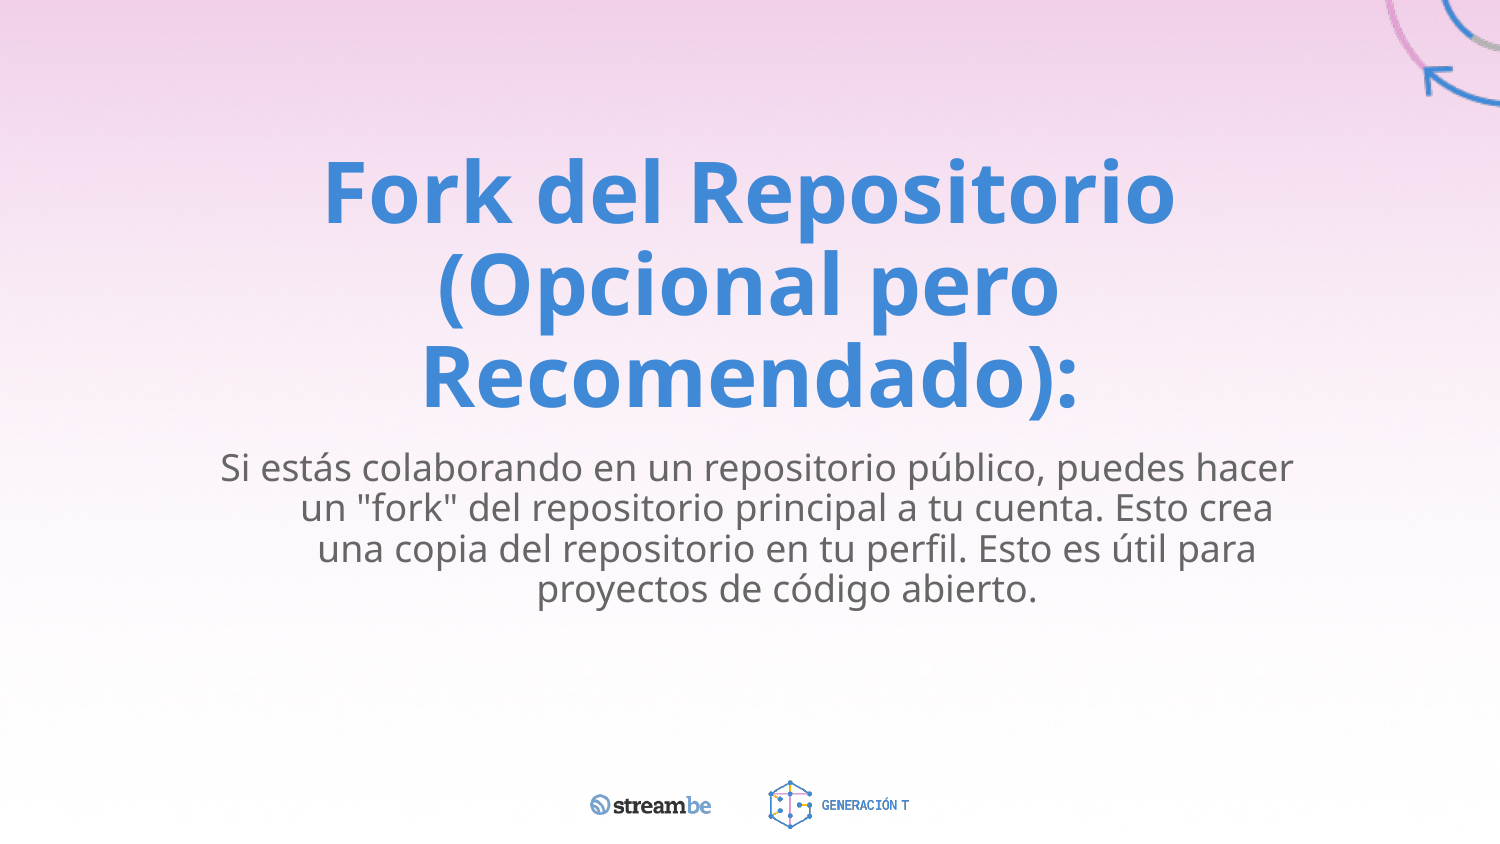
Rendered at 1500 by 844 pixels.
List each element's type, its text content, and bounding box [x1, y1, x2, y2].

picture [0, 0, 1500, 844]
subtitle Si estás colaborando en un repositorio público, puedes hacer un "fork" del repositorio principal a tu cuenta. Esto crea una copia del repositorio en tu perfil. Esto es útil para proyectos de código abierto. [187, 443, 1313, 647]
title Fork del Repositorio (Opcional pero Recomendado): [187, 138, 1313, 432]
